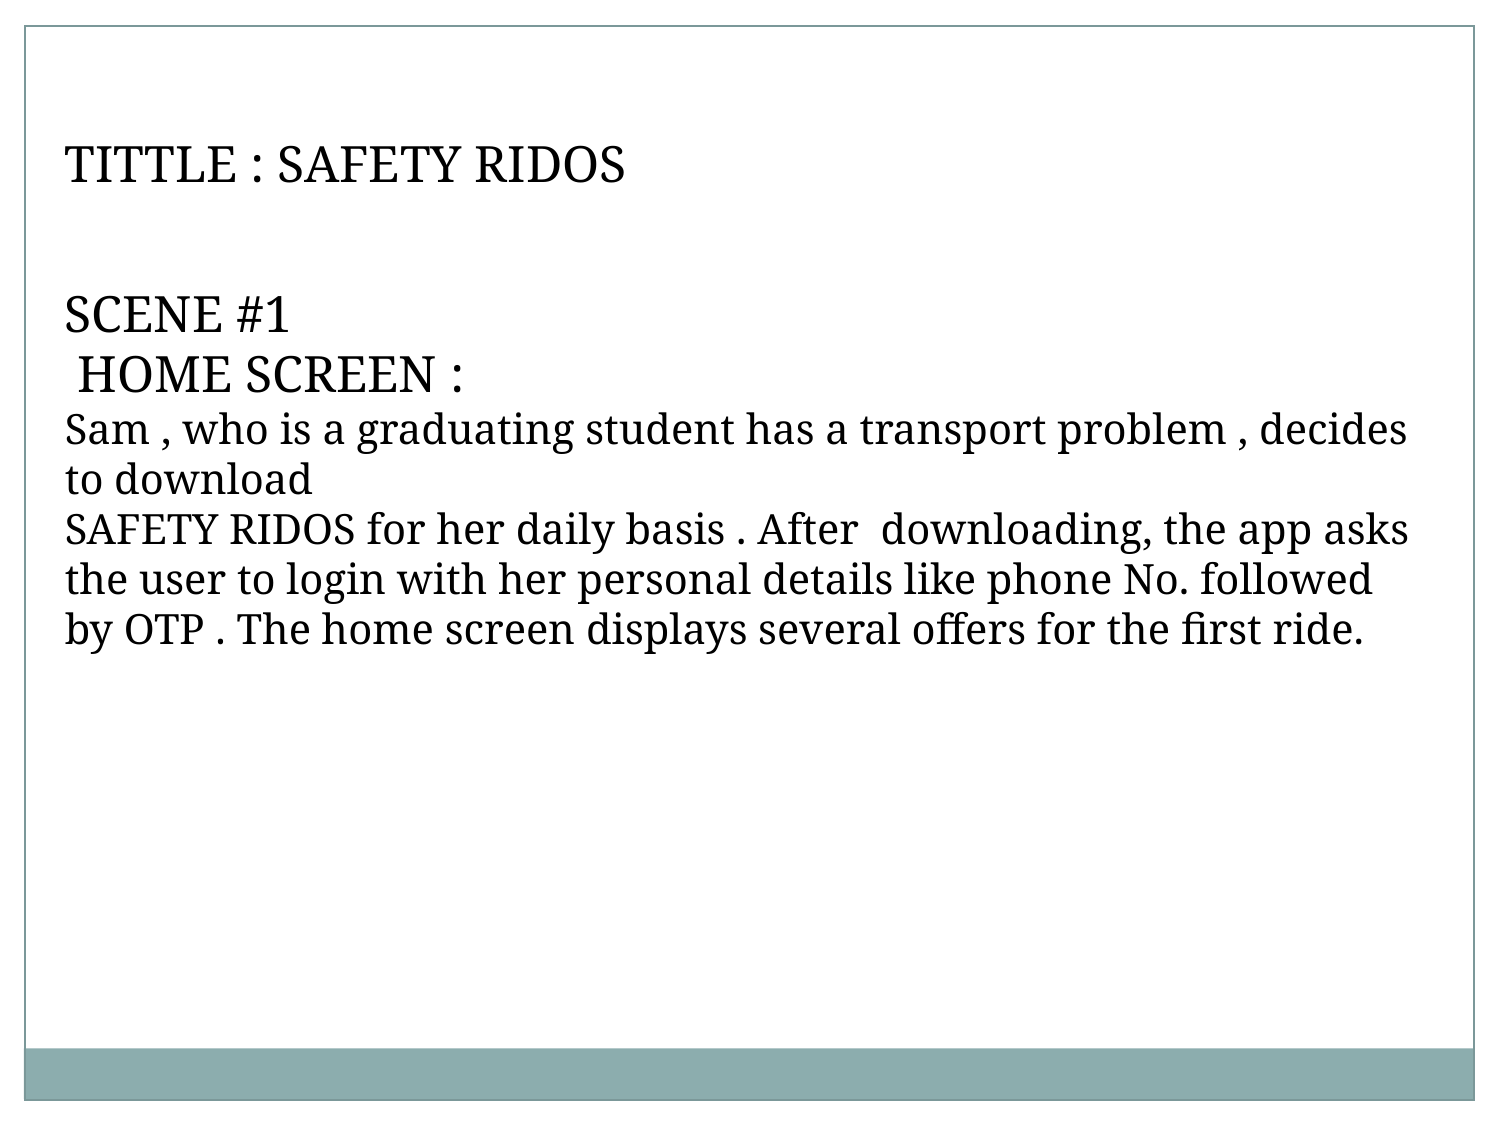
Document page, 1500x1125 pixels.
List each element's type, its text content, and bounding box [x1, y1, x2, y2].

text_box TITTLE : SAFETY RIDOS SCENE #1 HOME SCREEN : Sam , who is a graduating student has a transport problem , decides to download SAFETY RIDOS for her daily basis . After downloading, the app asks the user to login with her personal details like phone No. followed by OTP . The home screen displays several offers for the first ride. [50, 125, 1438, 660]
